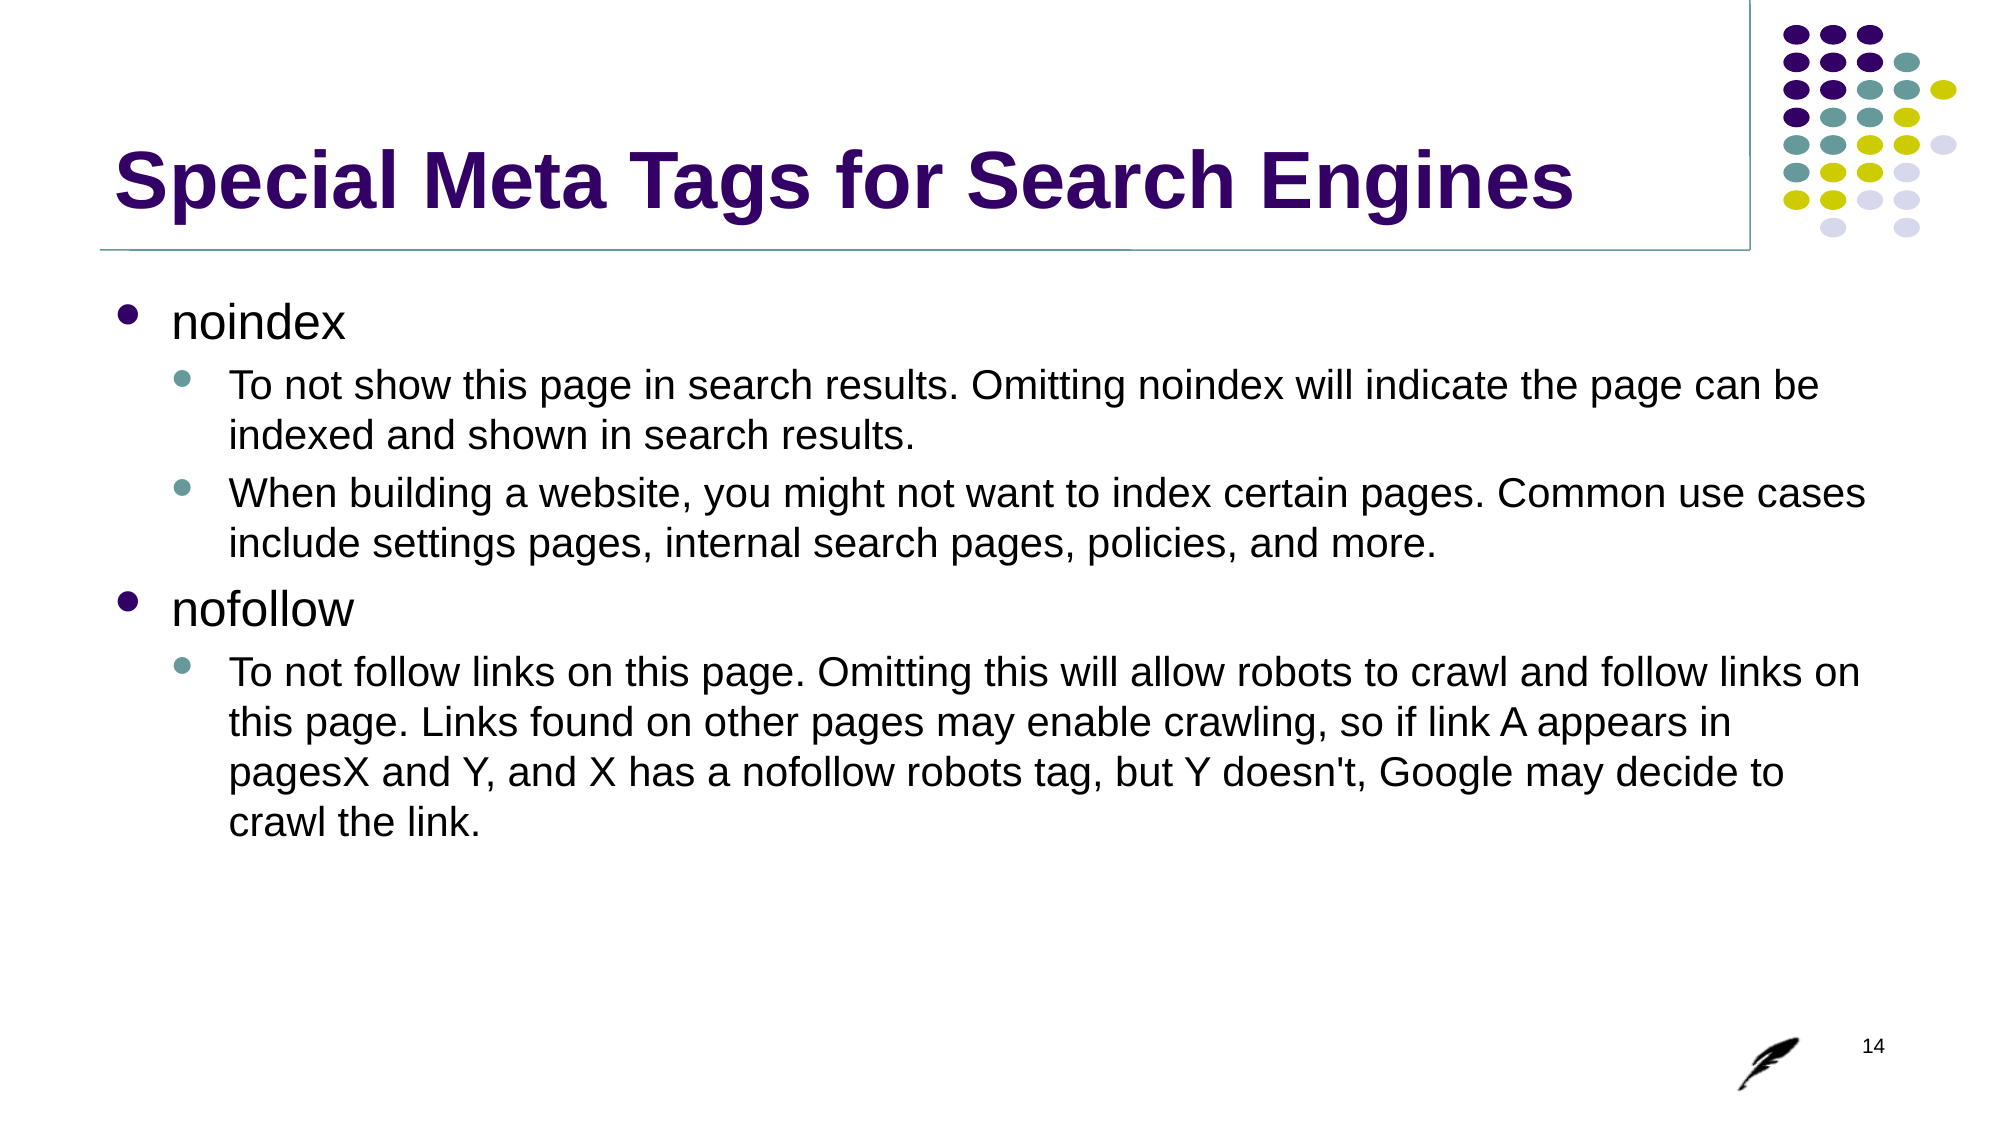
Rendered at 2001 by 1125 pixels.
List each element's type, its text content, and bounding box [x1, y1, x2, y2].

list noindex To not show this page in search results. Omitting noindex will indicate the page can be indexed and shown in search results. When building a website, you might not want to index certain pages. Common use cases include settings pages, internal search pages, policies, and more. nofollow To not follow links on this page. Omitting this will allow robots to crawl and follow links on this page. Links found on other pages may enable crawling, so if link A appears in pagesX and Y, and X has a nofollow robots tag, but Y doesn't, Google may decide to crawl the link. [99, 282, 1900, 1006]
slide_number 14 [1433, 1025, 1900, 1100]
title Special Meta Tags for Search Engines [99, 20, 1750, 233]
